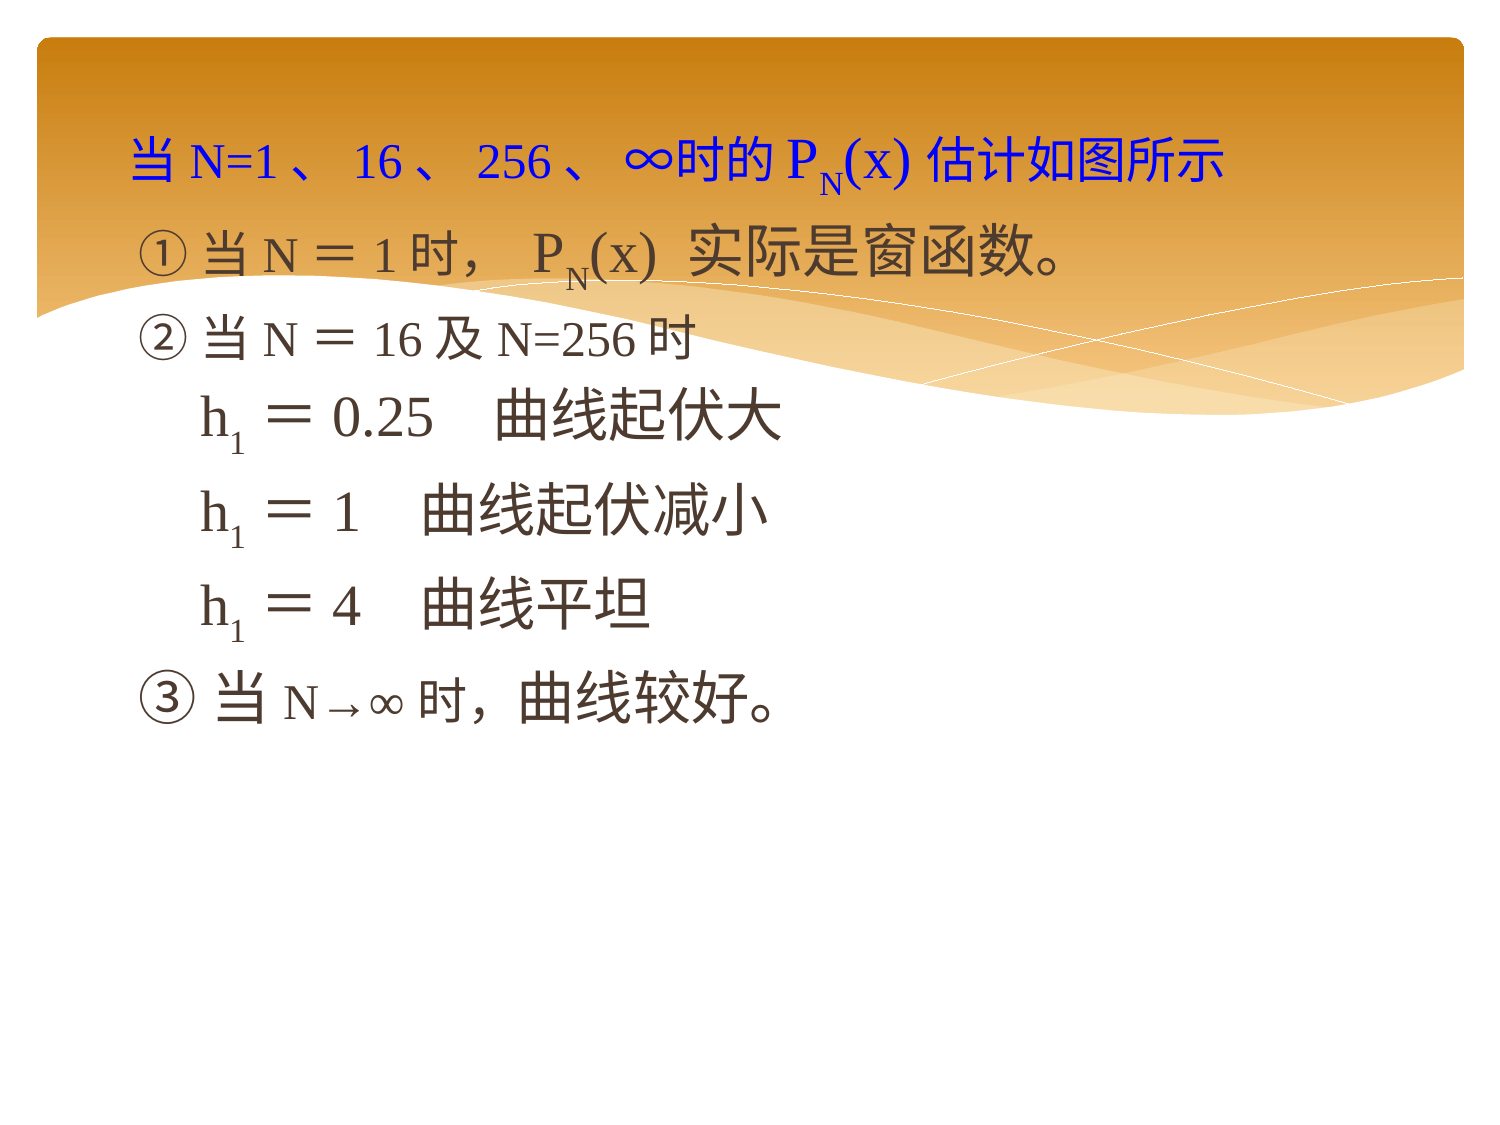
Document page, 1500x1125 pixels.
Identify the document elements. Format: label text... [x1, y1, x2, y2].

list 当N=1、16、256、 ∞时的PN(x)估计如图所示 ①当N＝1时， PN(x) 实际是窗函数。 ②当N＝16及N=256时 h1＝0.25 曲线起伏大 h1＝1 曲线起伏减小 h1＝4 曲线平坦 ③当N→∞时，曲线较好。 [112, 112, 1388, 1000]
